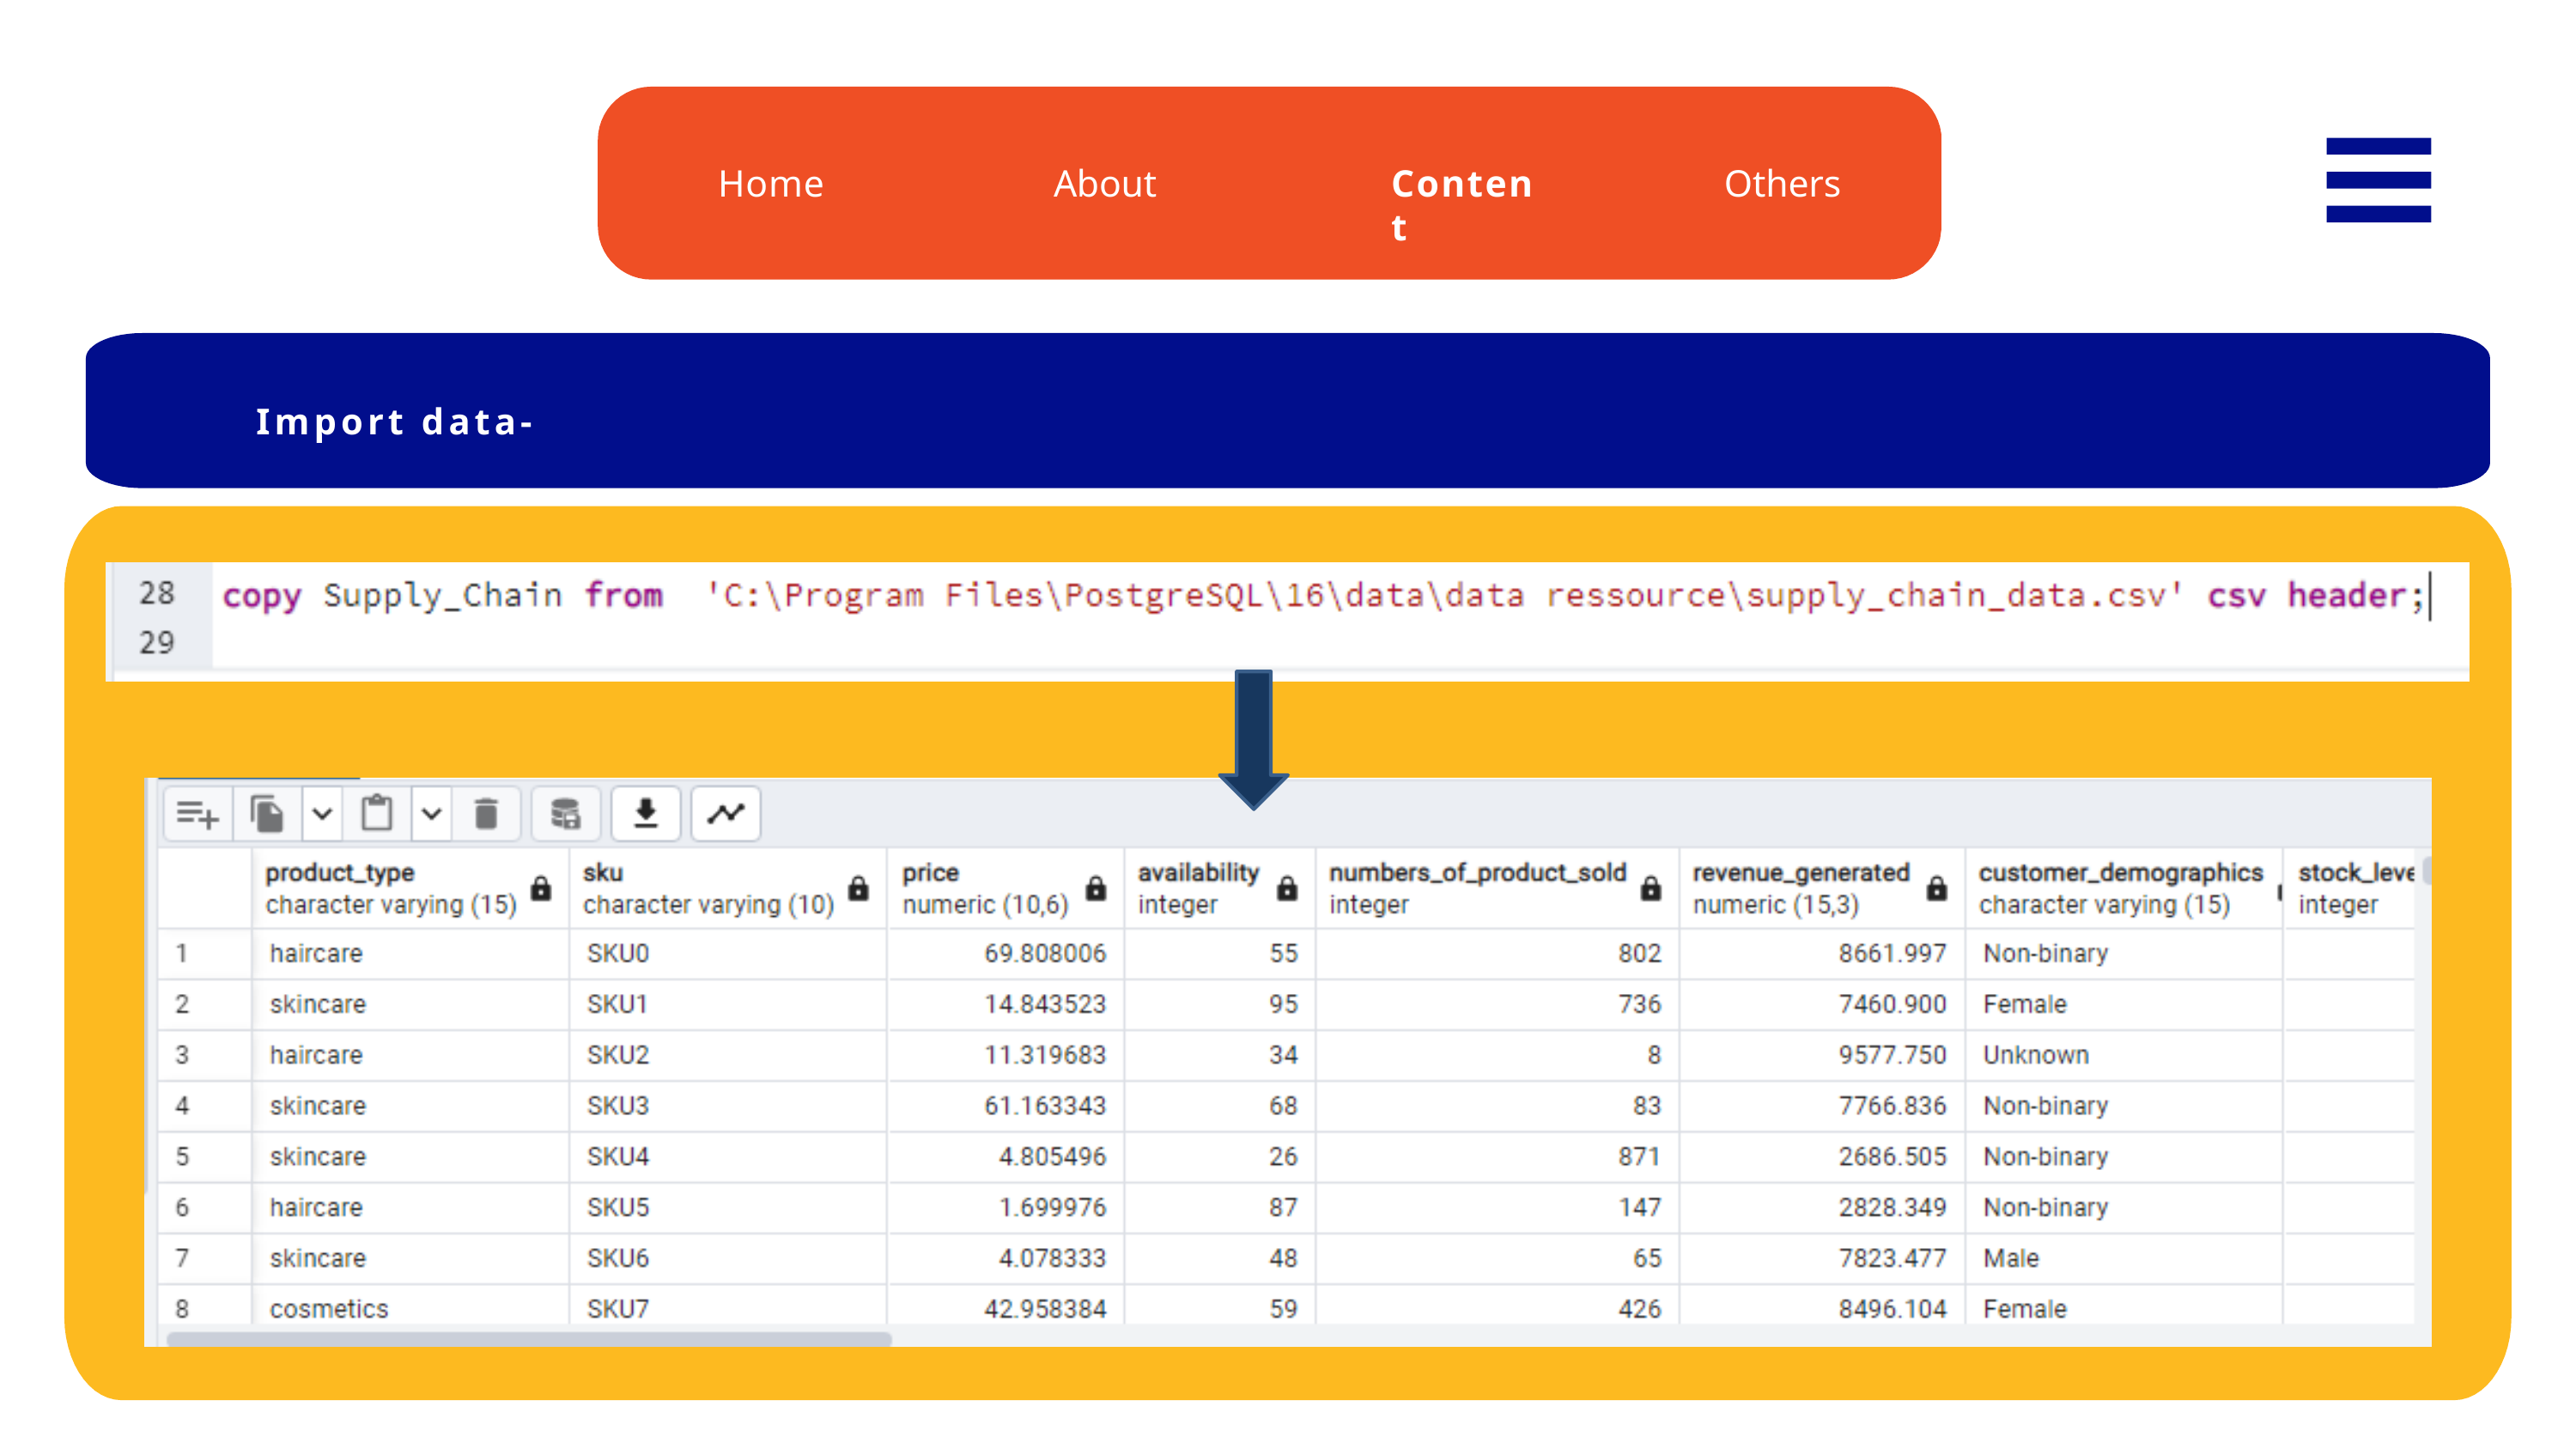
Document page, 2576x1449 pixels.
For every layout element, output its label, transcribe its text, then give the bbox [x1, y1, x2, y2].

text_box Import data- [254, 397, 1995, 442]
picture [144, 777, 2432, 1347]
text_box Home [715, 158, 829, 204]
text_box [1218, 691, 1290, 776]
text_box [85, 332, 2490, 488]
text_box About [1052, 158, 1166, 205]
picture [106, 562, 2470, 682]
text_box Others [1722, 158, 1848, 204]
text_box [64, 506, 2512, 1401]
text_box Content [1388, 158, 1546, 249]
